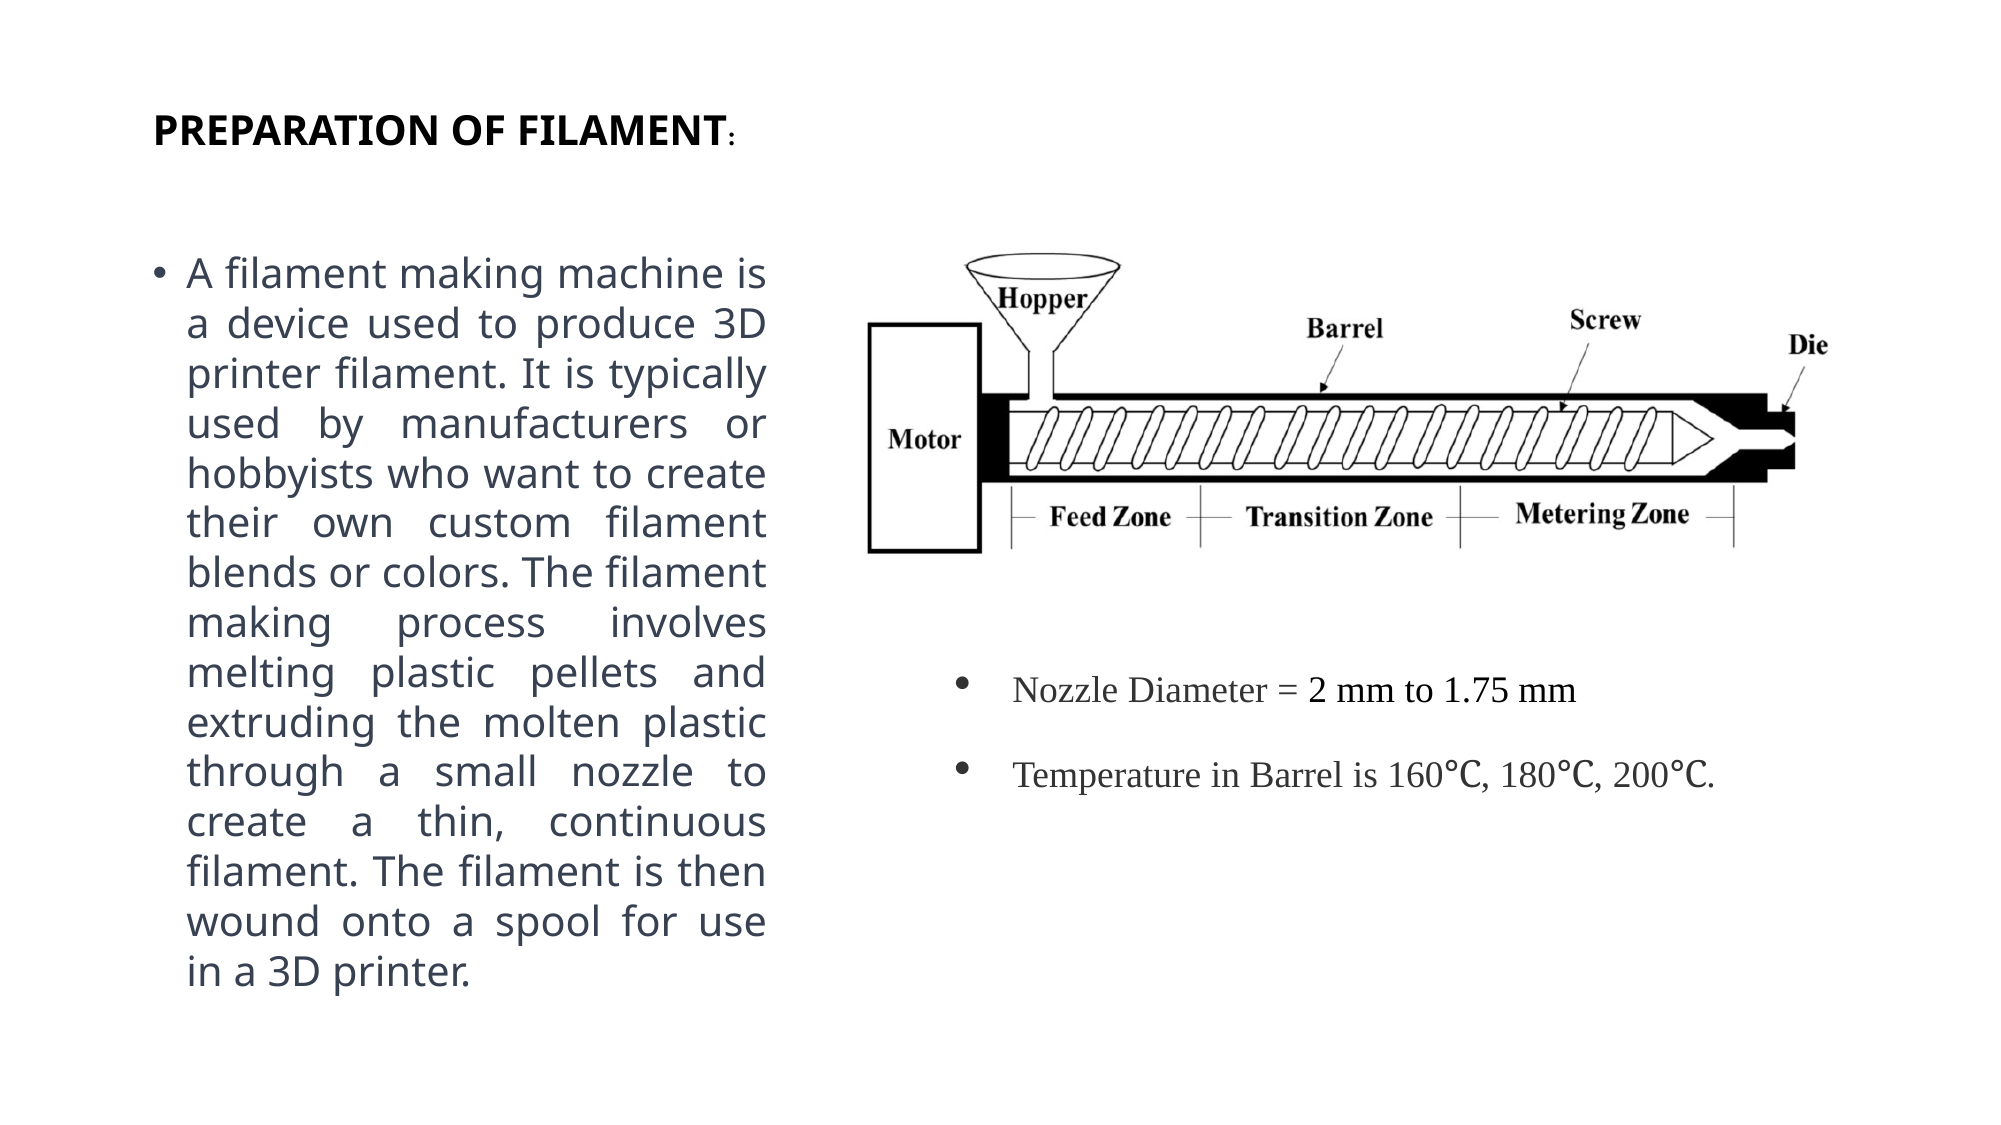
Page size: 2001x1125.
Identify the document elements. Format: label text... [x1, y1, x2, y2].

text_box Nozzle Diameter = 2 mm to 1.75 mm Temperature in Barrel is 160℃, 180℃, 200℃. [941, 571, 1839, 883]
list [854, 239, 1838, 565]
list A filament making machine is a device used to produce 3D printer filament. It is typically used by manufacturers or hobbyists who want to create their own custom filament blends or colors. The filament making process involves melting plastic pellets and extruding the molten plastic through a small nozzle to create a thin, continuous filament. The filament is then wound onto a spool for use in a 3D printer. [137, 239, 783, 1018]
title PREPARATION OF FILAMENT: [137, 75, 783, 163]
